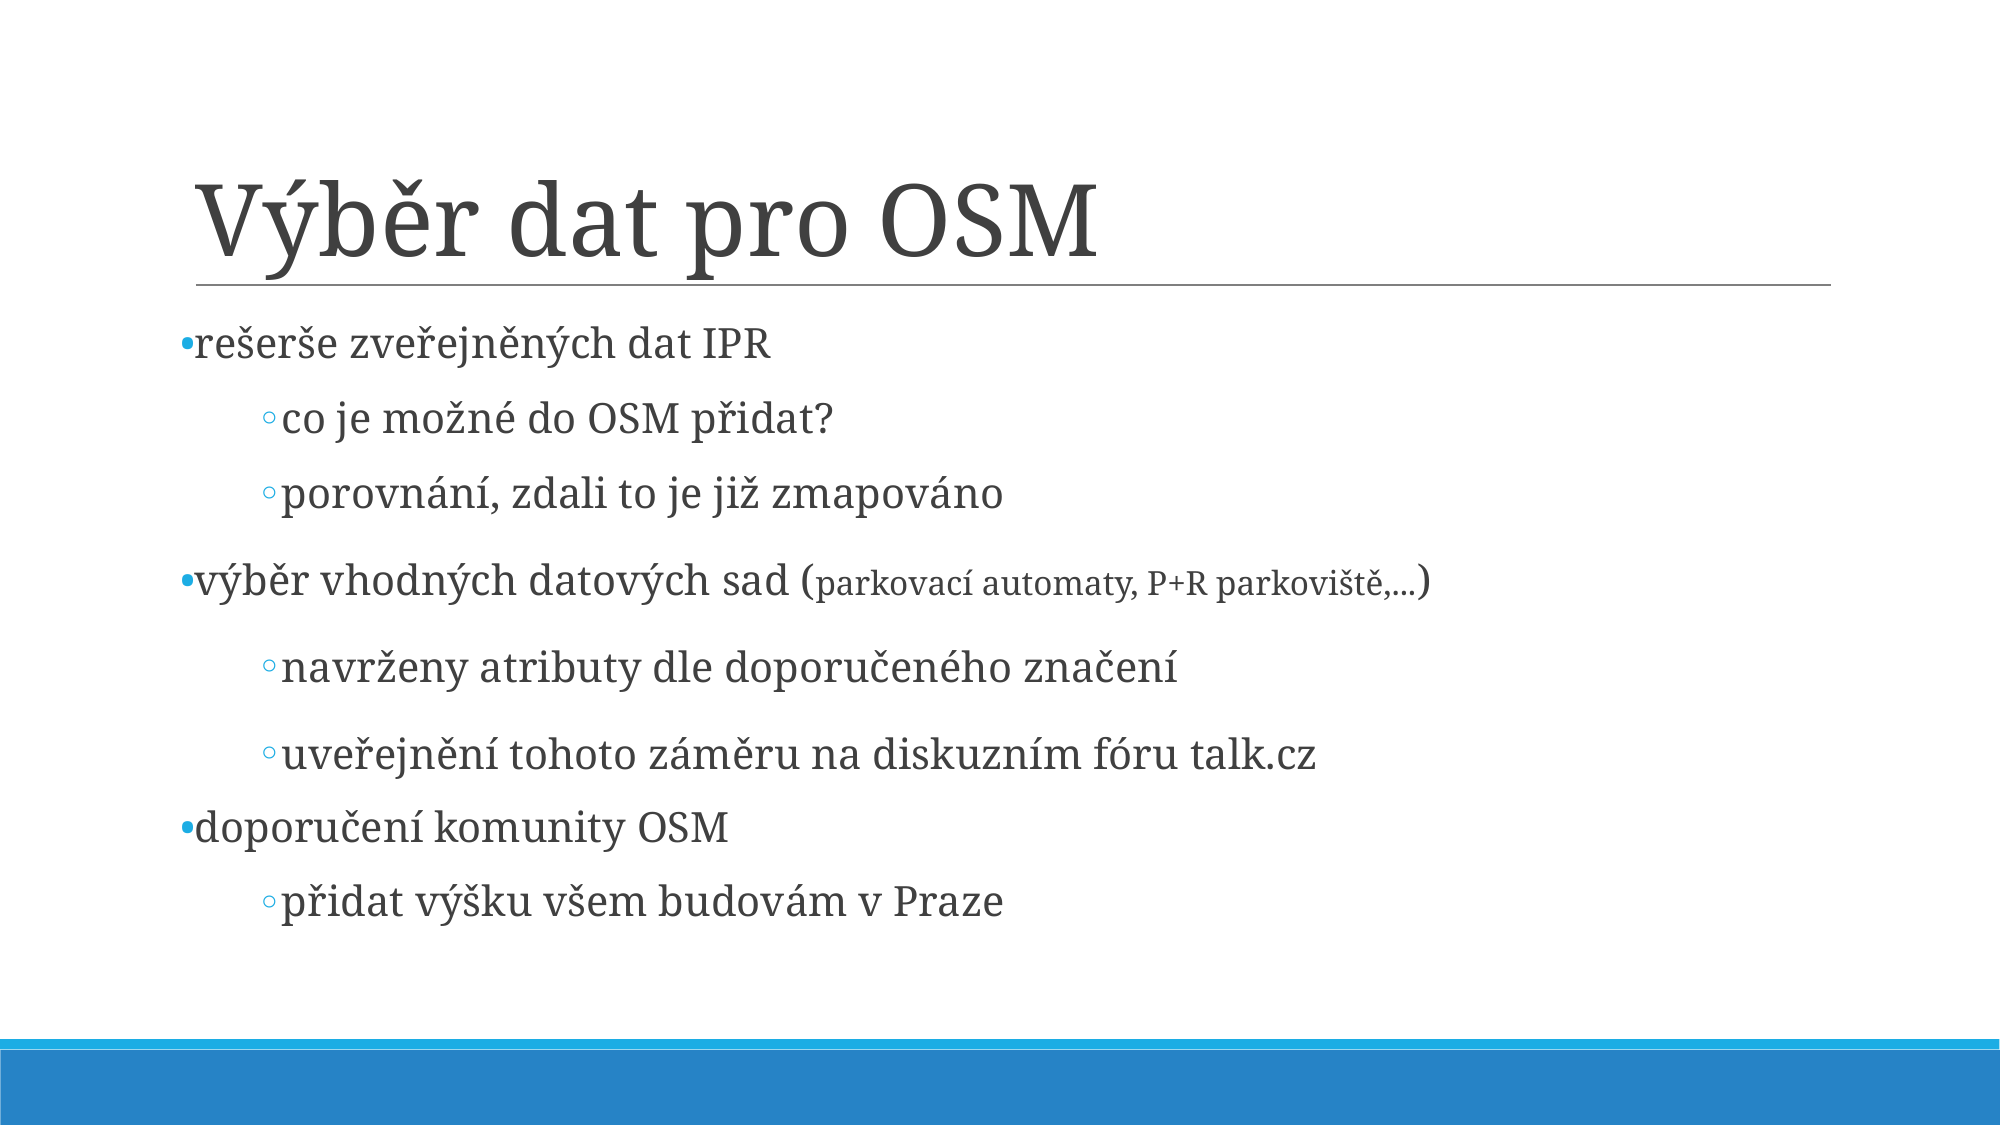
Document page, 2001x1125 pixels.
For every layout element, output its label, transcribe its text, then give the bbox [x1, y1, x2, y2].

list rešerše zveřejněných dat IPR co je možné do OSM přidat? porovnání, zdali to je již zmapováno výběr vhodných datových sad (parkovací automaty, P+R parkoviště,...) navrženy atributy dle doporučeného značení uveřejnění tohoto záměru na diskuzním fóru talk.cz doporučení komunity OSM přidat výšku všem budovám v Praze [179, 284, 1830, 946]
title Výběr dat pro OSM [179, 47, 1830, 284]
